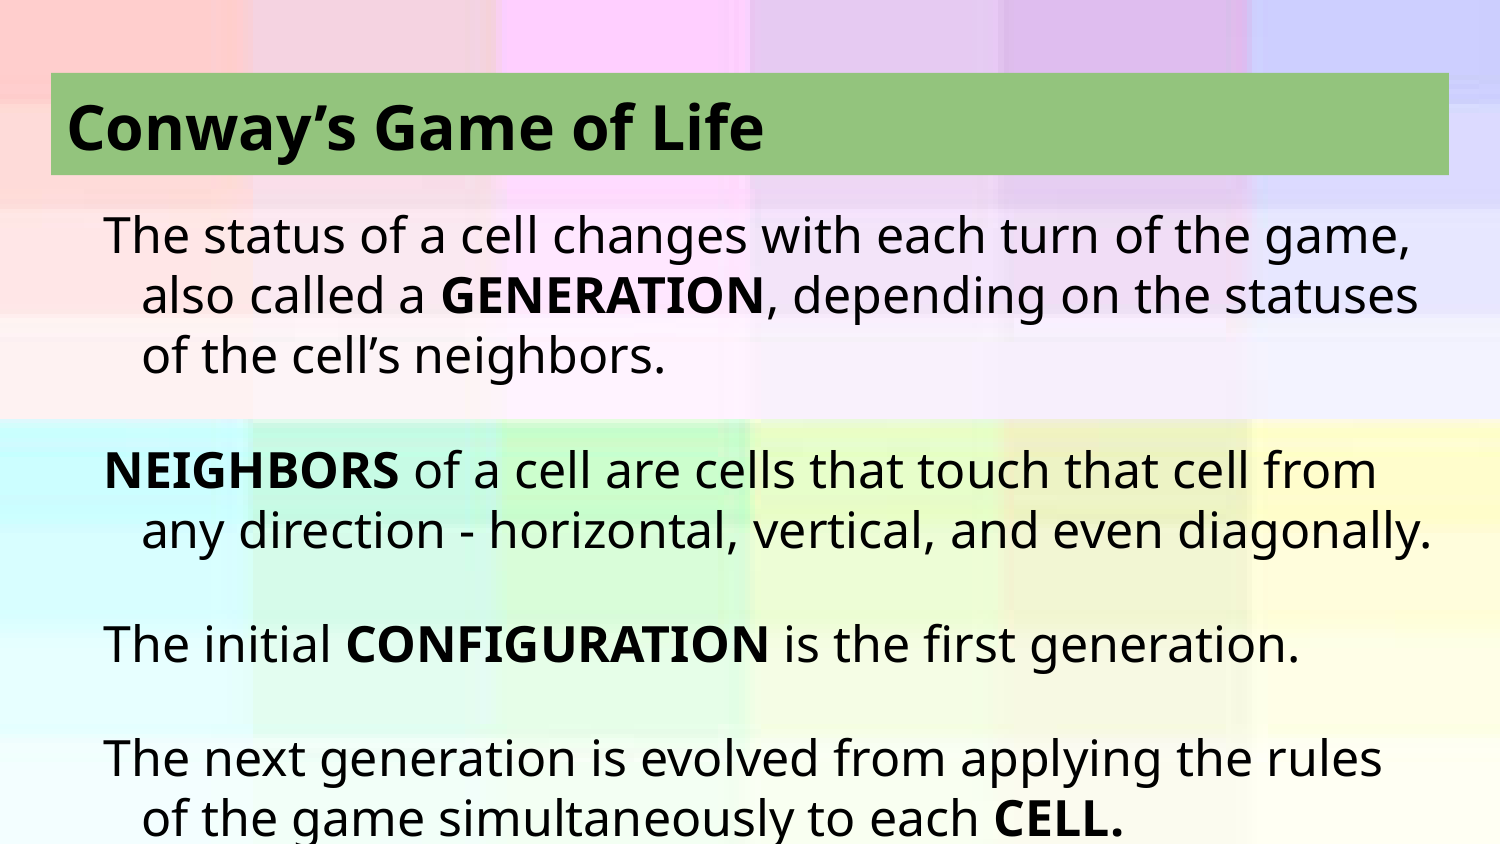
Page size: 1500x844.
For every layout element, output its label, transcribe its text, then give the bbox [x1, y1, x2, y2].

picture [0, 0, 1500, 844]
title Conway’s Game of Life [51, 72, 1449, 176]
list The status of a cell changes with each turn of the game, also called a GENERATION, depending on the statuses of the cell’s neighbors. NEIGHBORS of a cell are cells that touch that cell from any direction - horizontal, vertical, and even diagonally. The initial CONFIGURATION is the first generation. The next generation is evolved from applying the rules of the game simultaneously to each CELL. [51, 189, 1449, 750]
